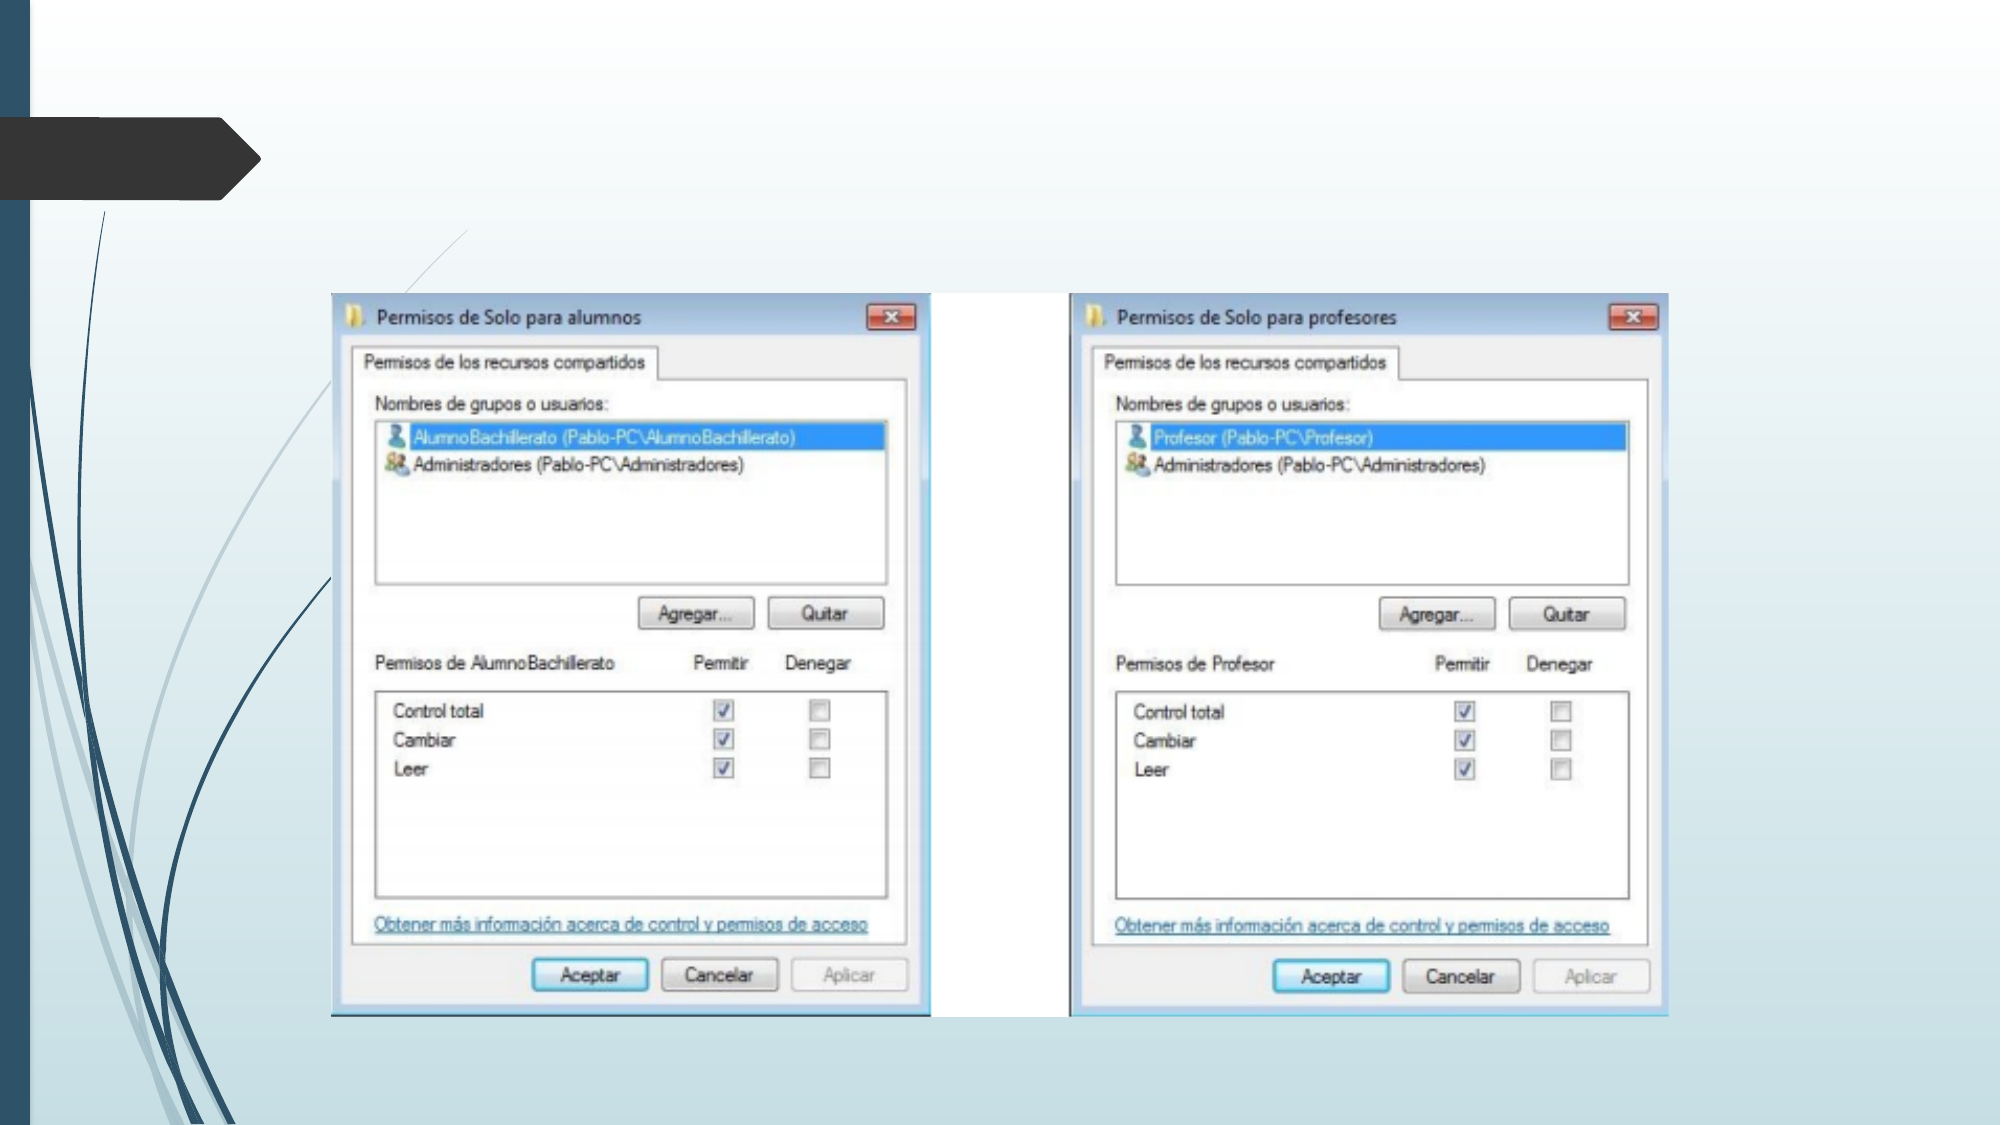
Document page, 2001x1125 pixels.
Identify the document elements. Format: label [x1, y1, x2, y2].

picture [330, 293, 1669, 1017]
